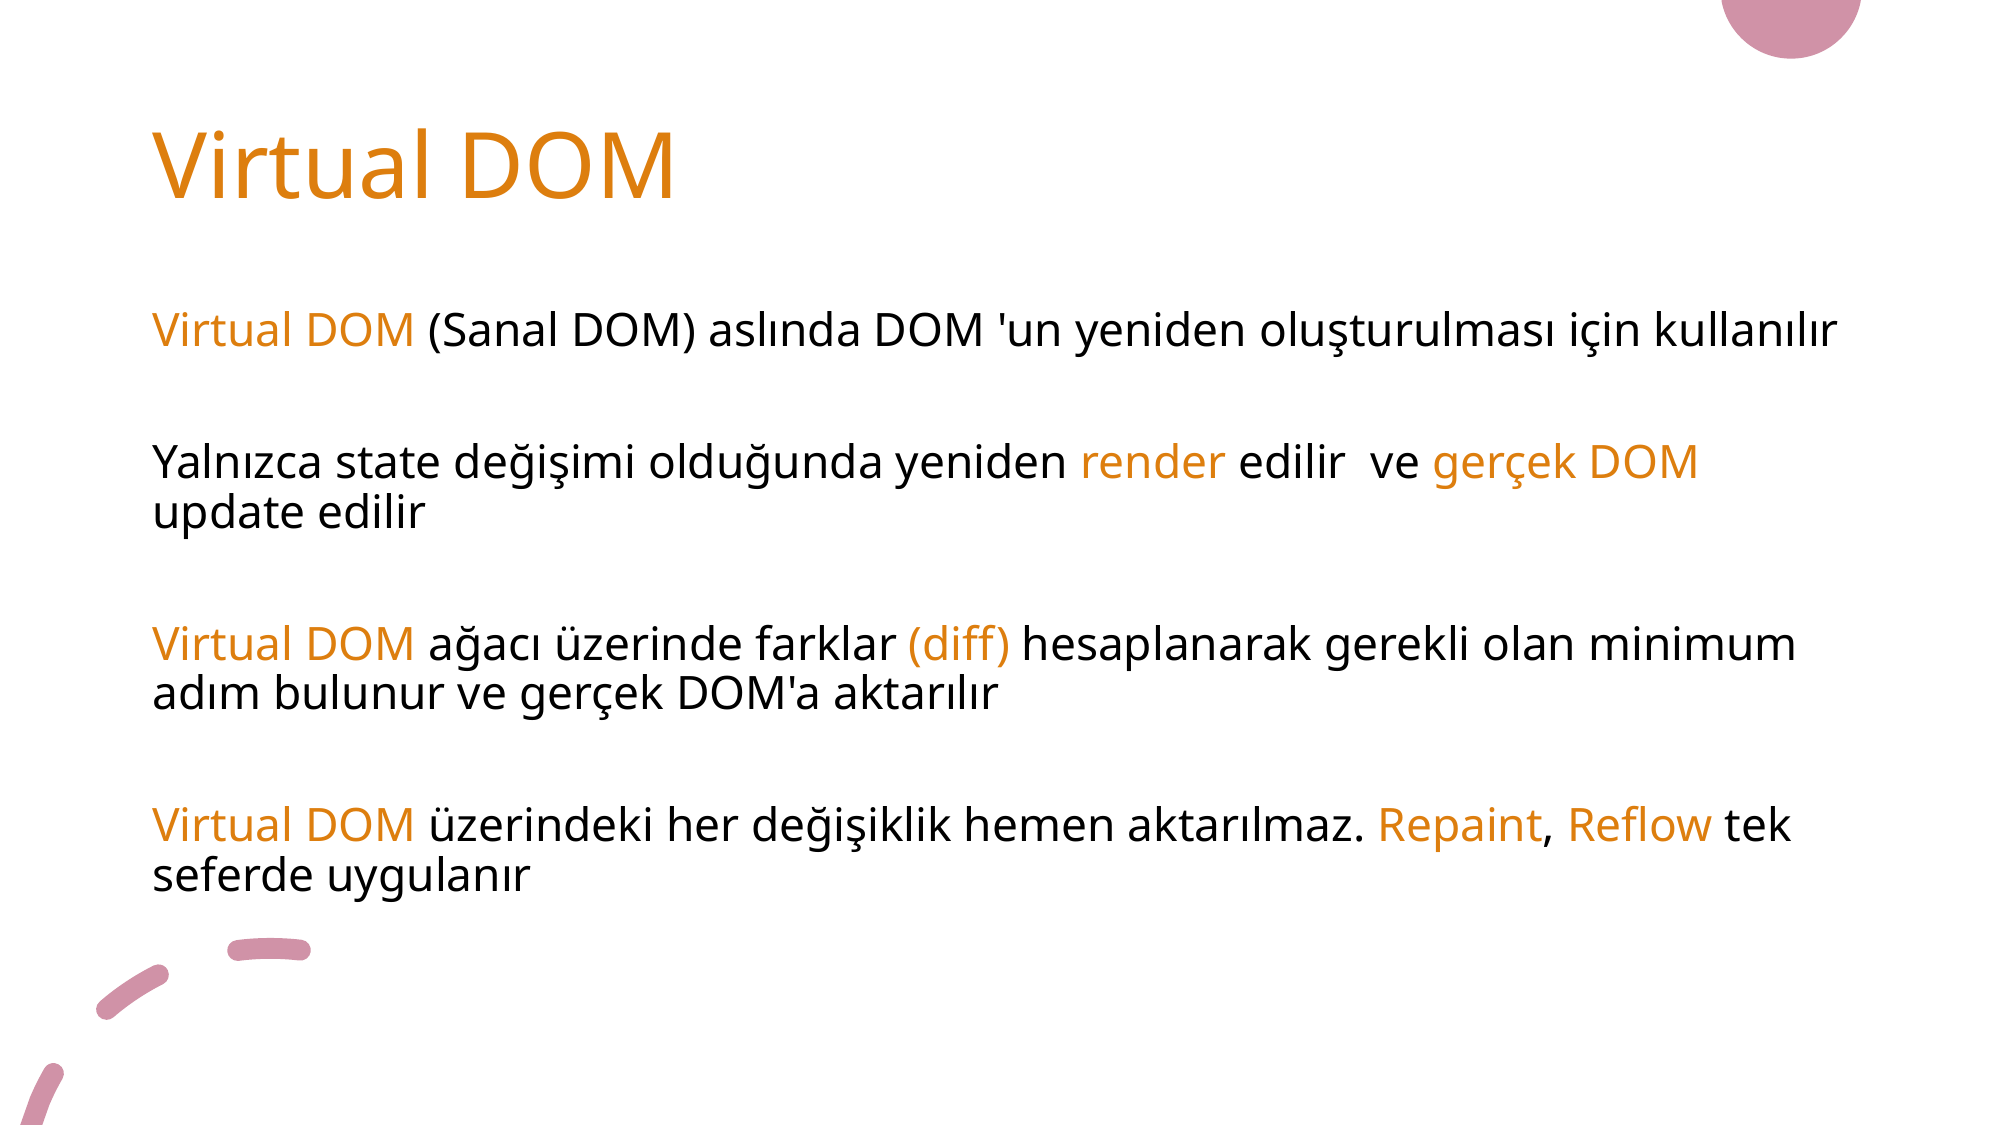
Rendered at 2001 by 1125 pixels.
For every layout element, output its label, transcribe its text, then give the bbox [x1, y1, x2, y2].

title Virtual DOM [137, 59, 1863, 278]
list Virtual DOM (Sanal DOM) aslında DOM 'un yeniden oluşturulması için kullanılır Yalnızca state değişimi olduğunda yeniden render edilir ve gerçek DOM update edilir Virtual DOM ağacı üzerinde farklar (diff) hesaplanarak gerekli olan minimum adım bulunur ve gerçek DOM'a aktarılır Virtual DOM üzerindeki her değişiklik hemen aktarılmaz. Repaint, Reflow tek seferde uygulanır [137, 299, 1863, 933]
